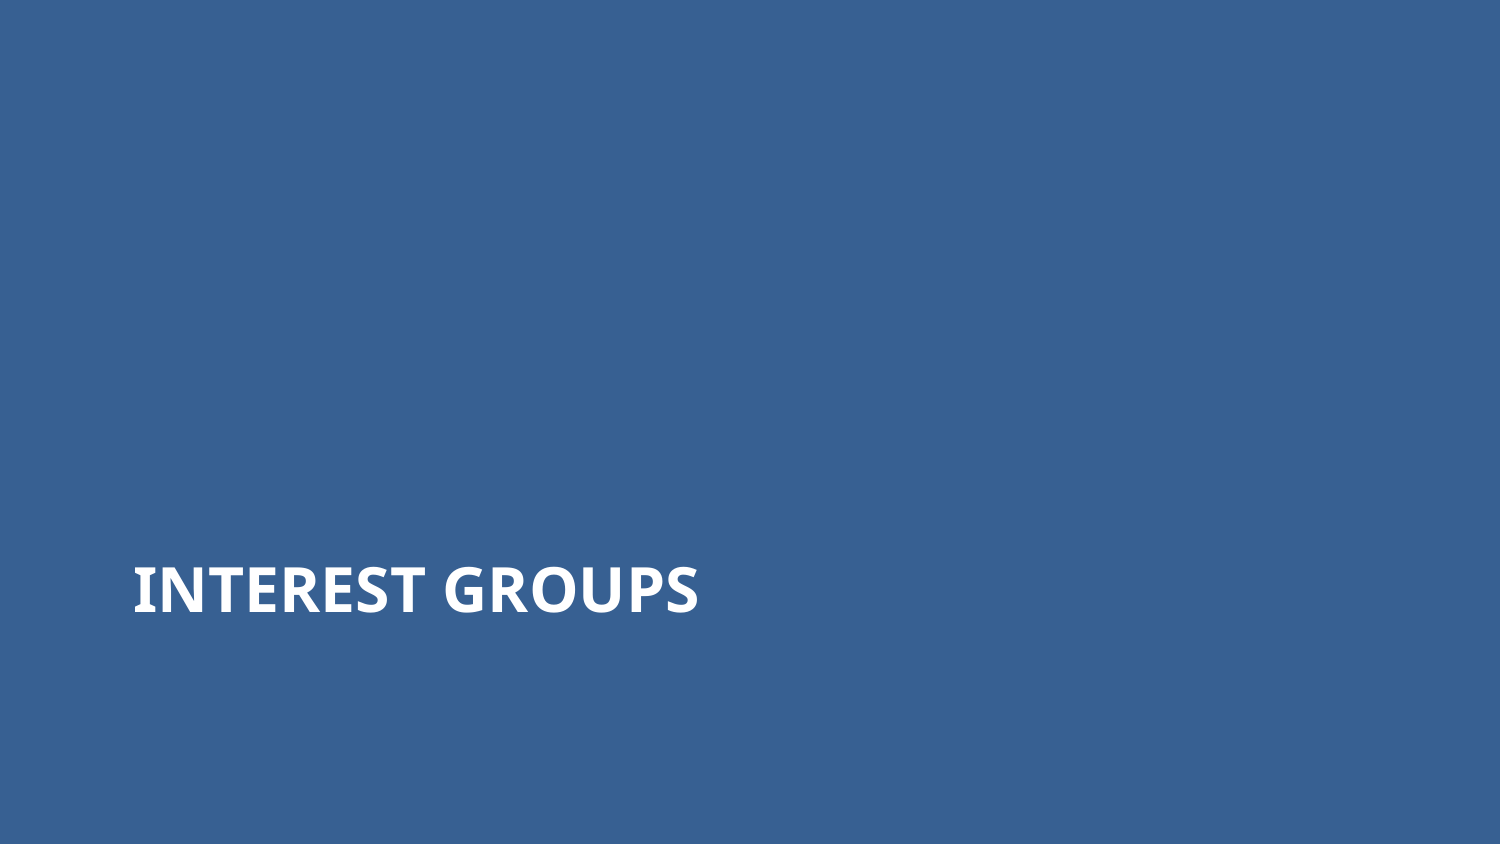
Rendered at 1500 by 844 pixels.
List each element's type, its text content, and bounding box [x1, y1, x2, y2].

title Interest Groups [118, 542, 1394, 710]
